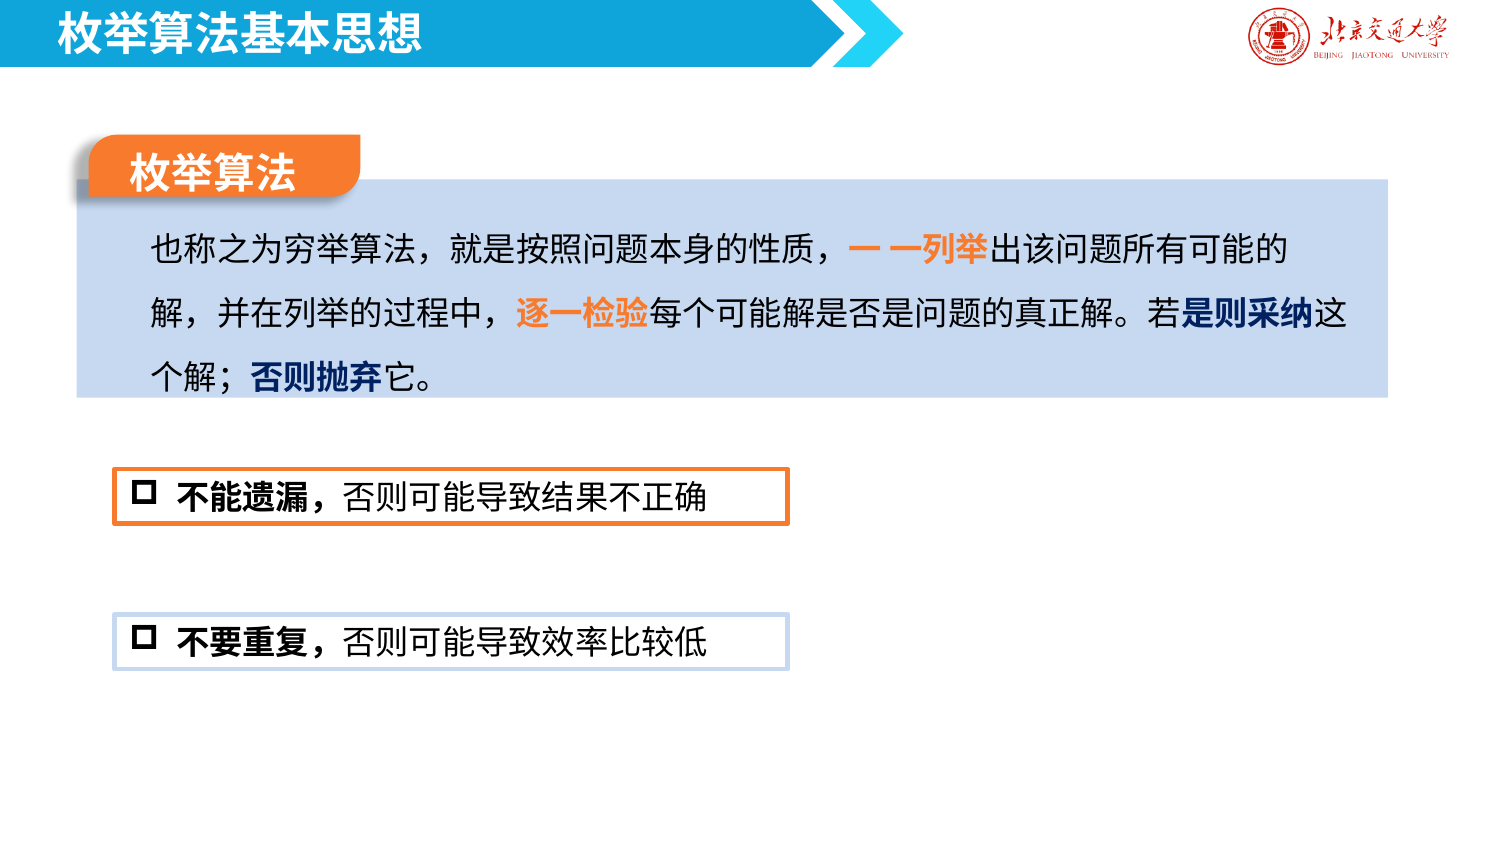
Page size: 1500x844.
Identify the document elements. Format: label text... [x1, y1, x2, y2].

text_box 枚举算法基本思想 [42, 8, 439, 68]
text_box [75, 208, 135, 400]
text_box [88, 114, 361, 197]
text_box [365, 177, 1390, 400]
picture [1246, 5, 1454, 66]
text_box 也称之为穷举算法，就是按照问题本身的性质，一 一列举出该问题所有可能的解，并在列举的过程中，逐一检验每个可能解是否是问题的真正解。若是则采纳这个解；否则抛弃它。 [135, 196, 1365, 404]
text_box 不要重复，否则可能导致效率比较低 [114, 614, 788, 669]
text_box 不能遗漏，否则可能导致结果不正确 [114, 469, 788, 524]
